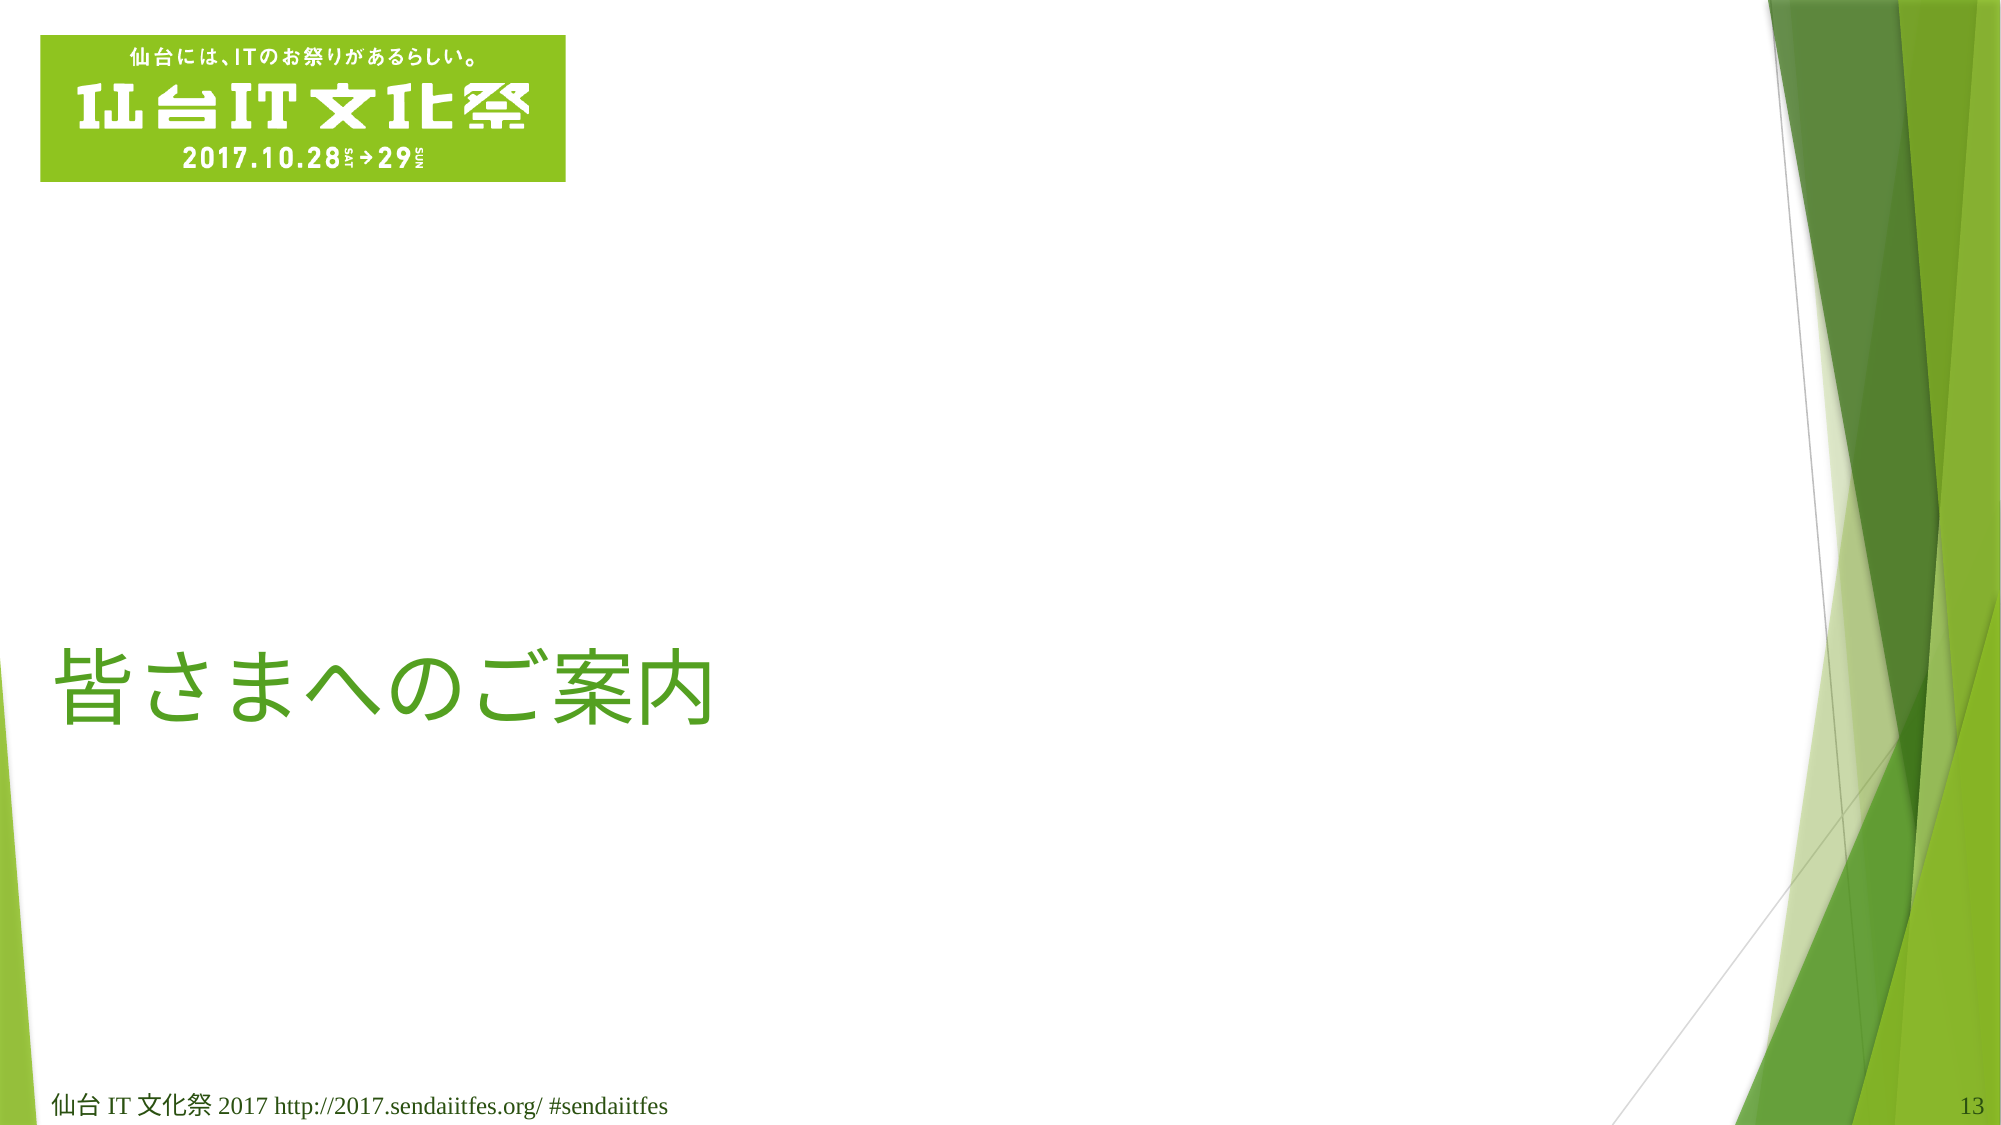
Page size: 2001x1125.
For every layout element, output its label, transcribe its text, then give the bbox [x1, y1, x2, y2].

footer 仙台IT文化祭2017 http://2017.sendaiitfes.org/ #sendaiitfes [36, 1084, 1095, 1124]
picture [39, 34, 567, 182]
title 皆さまへのご案内 [36, 0, 1888, 743]
slide_number 12 [1887, 1084, 2000, 1124]
